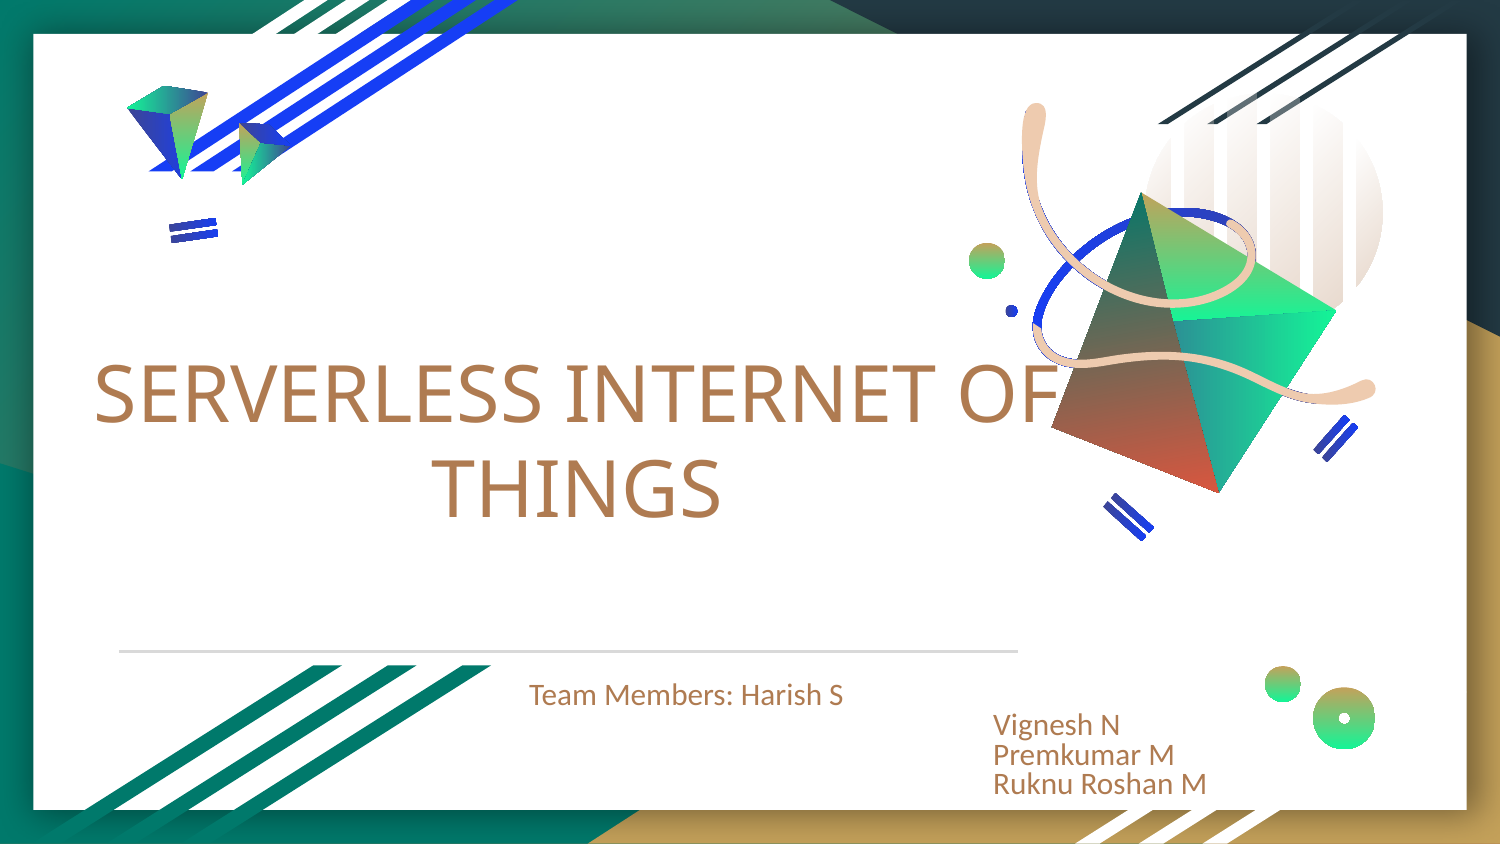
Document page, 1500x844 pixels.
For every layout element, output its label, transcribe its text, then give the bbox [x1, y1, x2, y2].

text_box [1102, 492, 1155, 542]
subtitle Team Members: Harish S Vignesh N Premkumar M Ruknu Roshan M [514, 666, 1472, 731]
text_box [1265, 666, 1301, 702]
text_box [1017, 102, 1383, 494]
text_box [1005, 305, 1012, 317]
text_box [1144, 93, 1383, 102]
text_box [238, 122, 292, 185]
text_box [1312, 414, 1359, 463]
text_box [144, 81, 222, 172]
text_box [1313, 687, 1376, 750]
text_box [969, 242, 1005, 279]
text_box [170, 206, 217, 255]
title SERVERLESS INTERNET OF THINGS [69, 290, 1085, 586]
